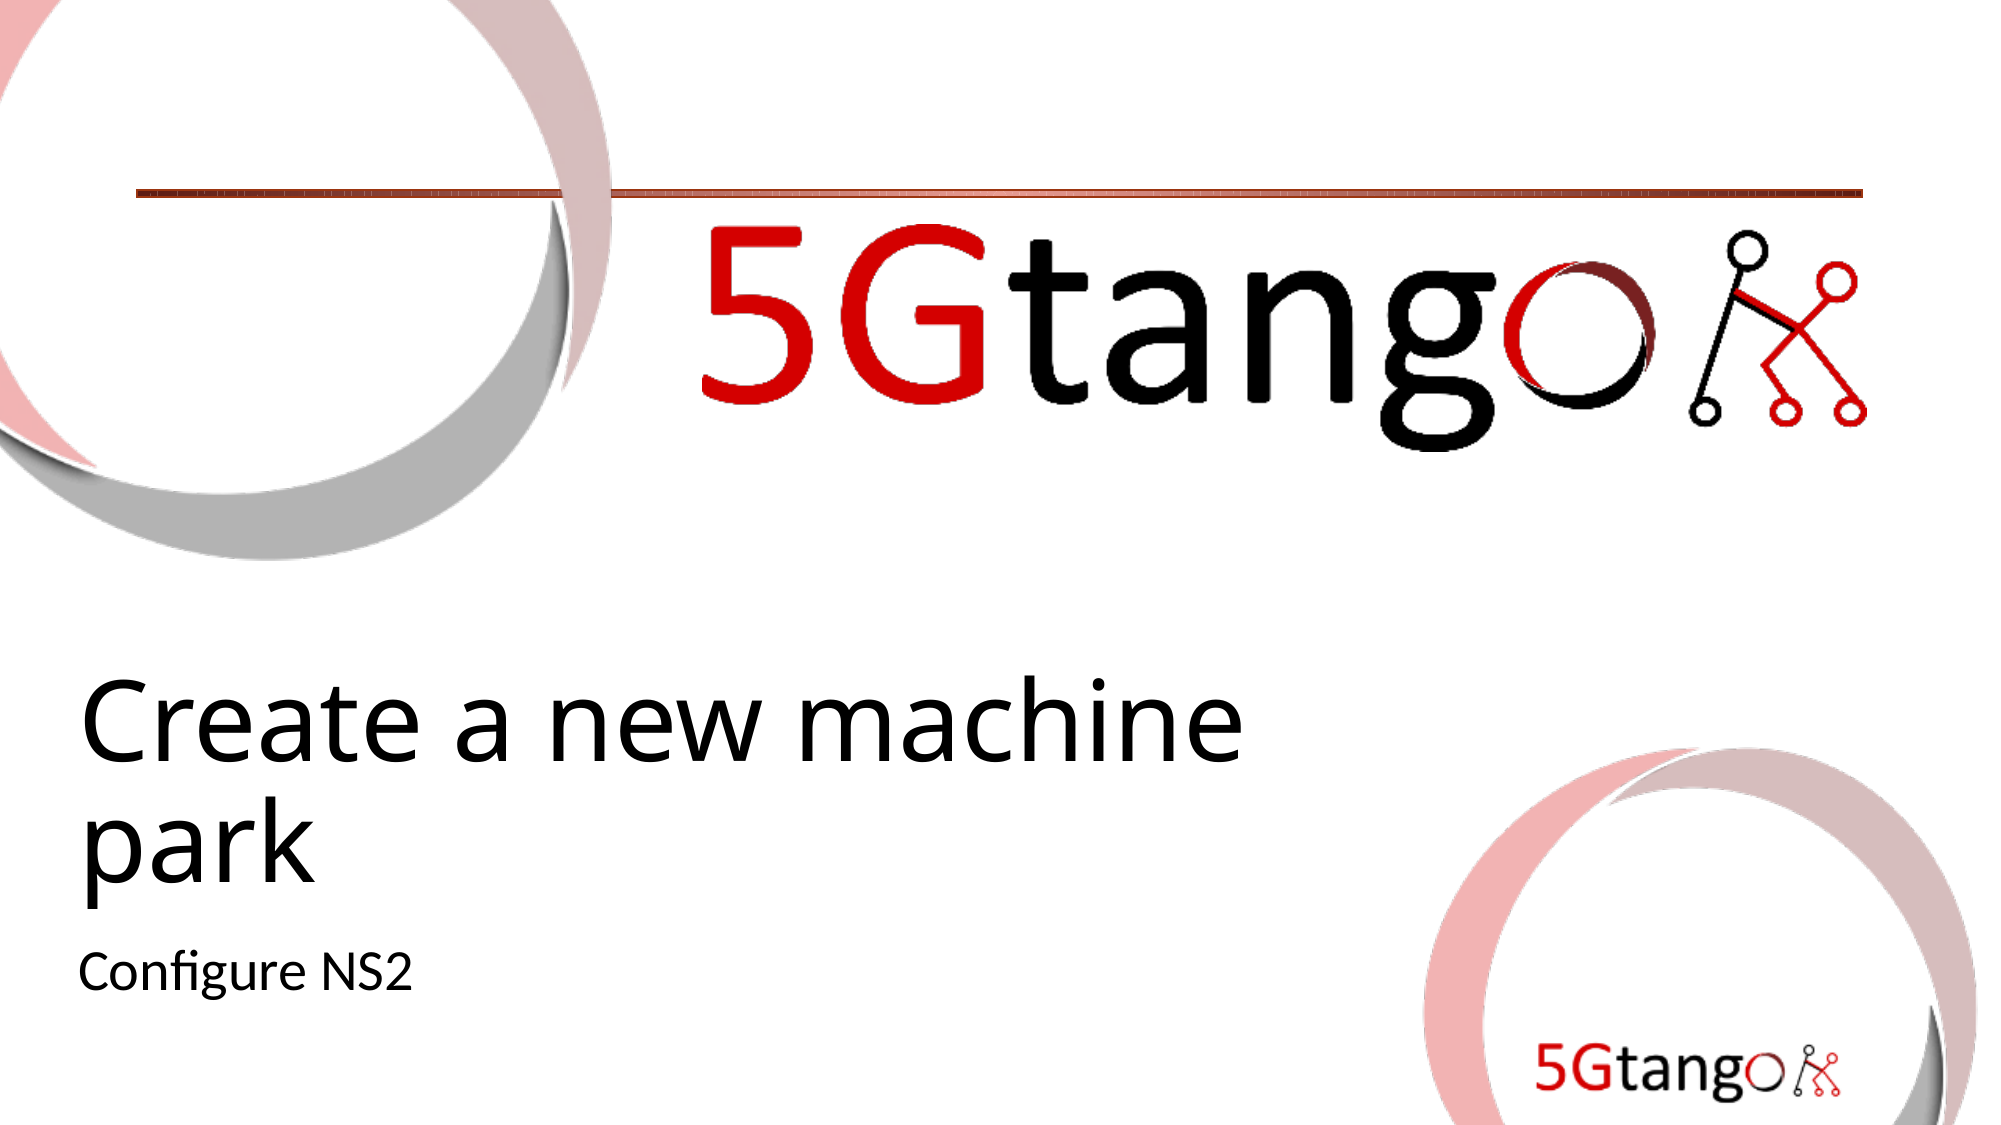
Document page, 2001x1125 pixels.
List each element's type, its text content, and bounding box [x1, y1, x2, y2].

picture [702, 224, 1867, 452]
picture [1406, 610, 2001, 1125]
subtitle Configure NS2 [63, 932, 1407, 1035]
title Create a new machine park [63, 776, 1407, 915]
picture [0, 0, 682, 759]
